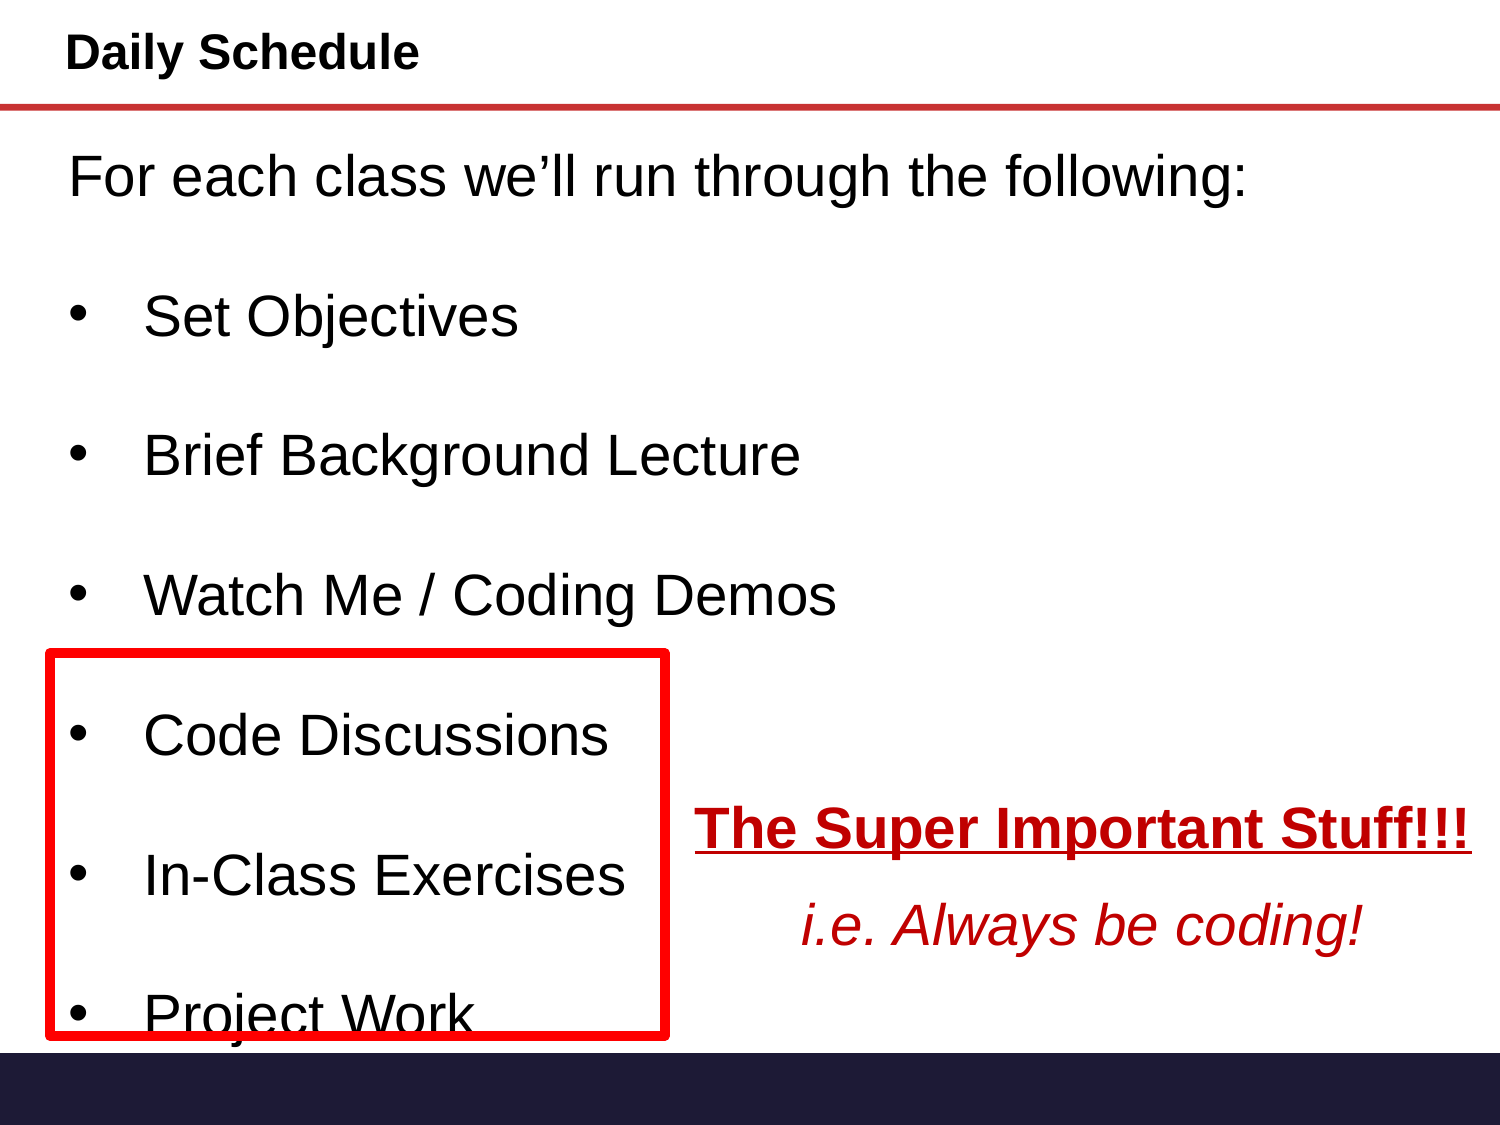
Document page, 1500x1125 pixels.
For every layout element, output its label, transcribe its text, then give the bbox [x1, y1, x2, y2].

text_box Daily Schedule [50, 0, 948, 108]
text_box The Super Important Stuff!!! [679, 782, 1487, 868]
text_box For each class we’ll run through the following: Set Objectives Brief Background Lecture Watch Me / Coding Demos Code Discussions In-Class Exercises Project Work [16, 122, 1484, 680]
text_box i.e. Always be coding! [786, 879, 1380, 965]
text_box [48, 651, 667, 1038]
